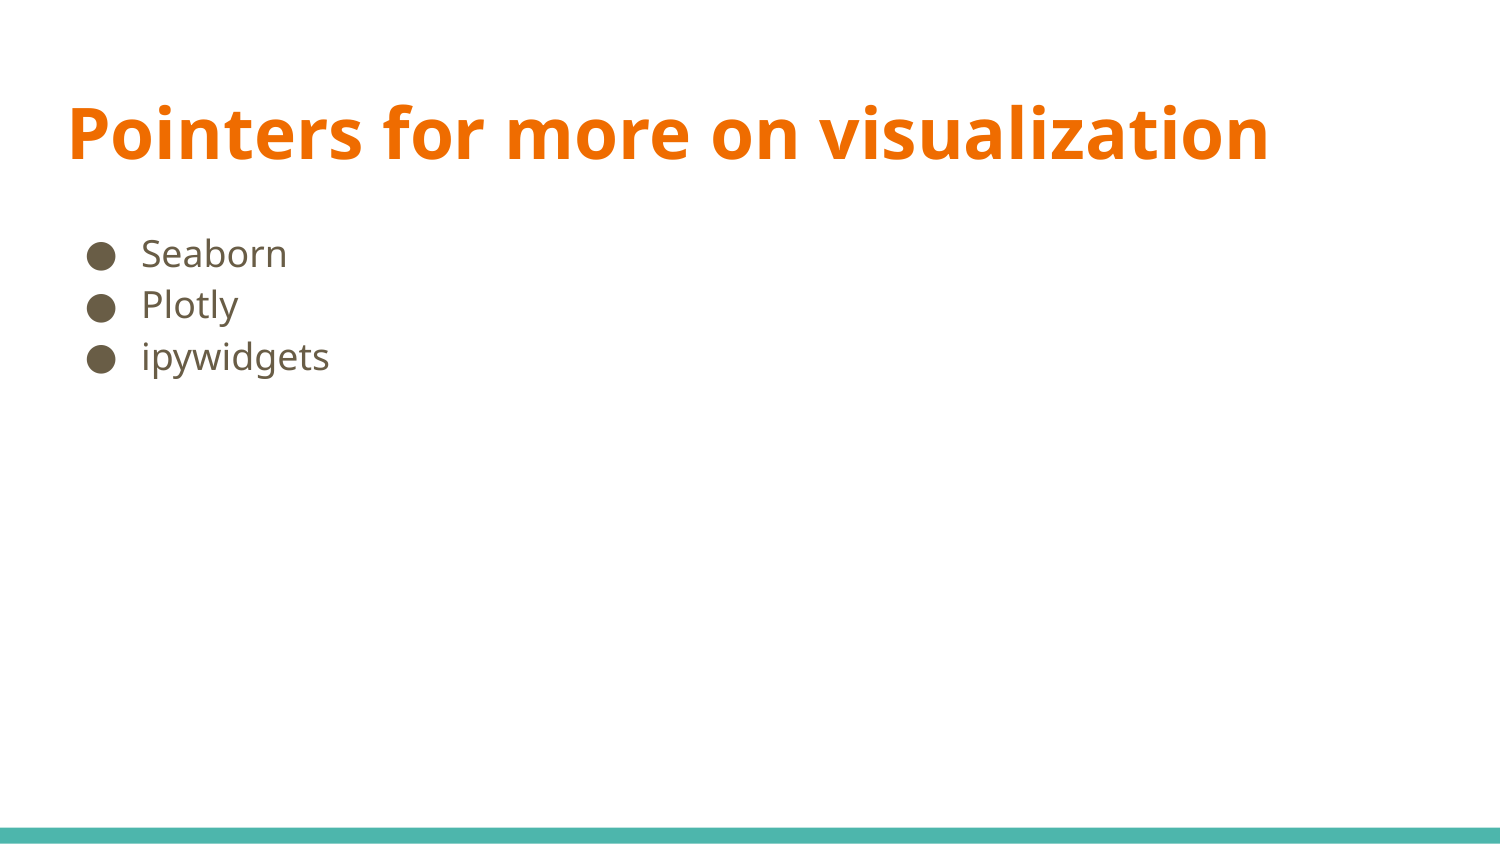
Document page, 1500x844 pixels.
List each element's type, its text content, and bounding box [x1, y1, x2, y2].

title Pointers for more on visualization [51, 72, 1449, 189]
list Seaborn Plotly ipywidgets [51, 207, 1449, 750]
